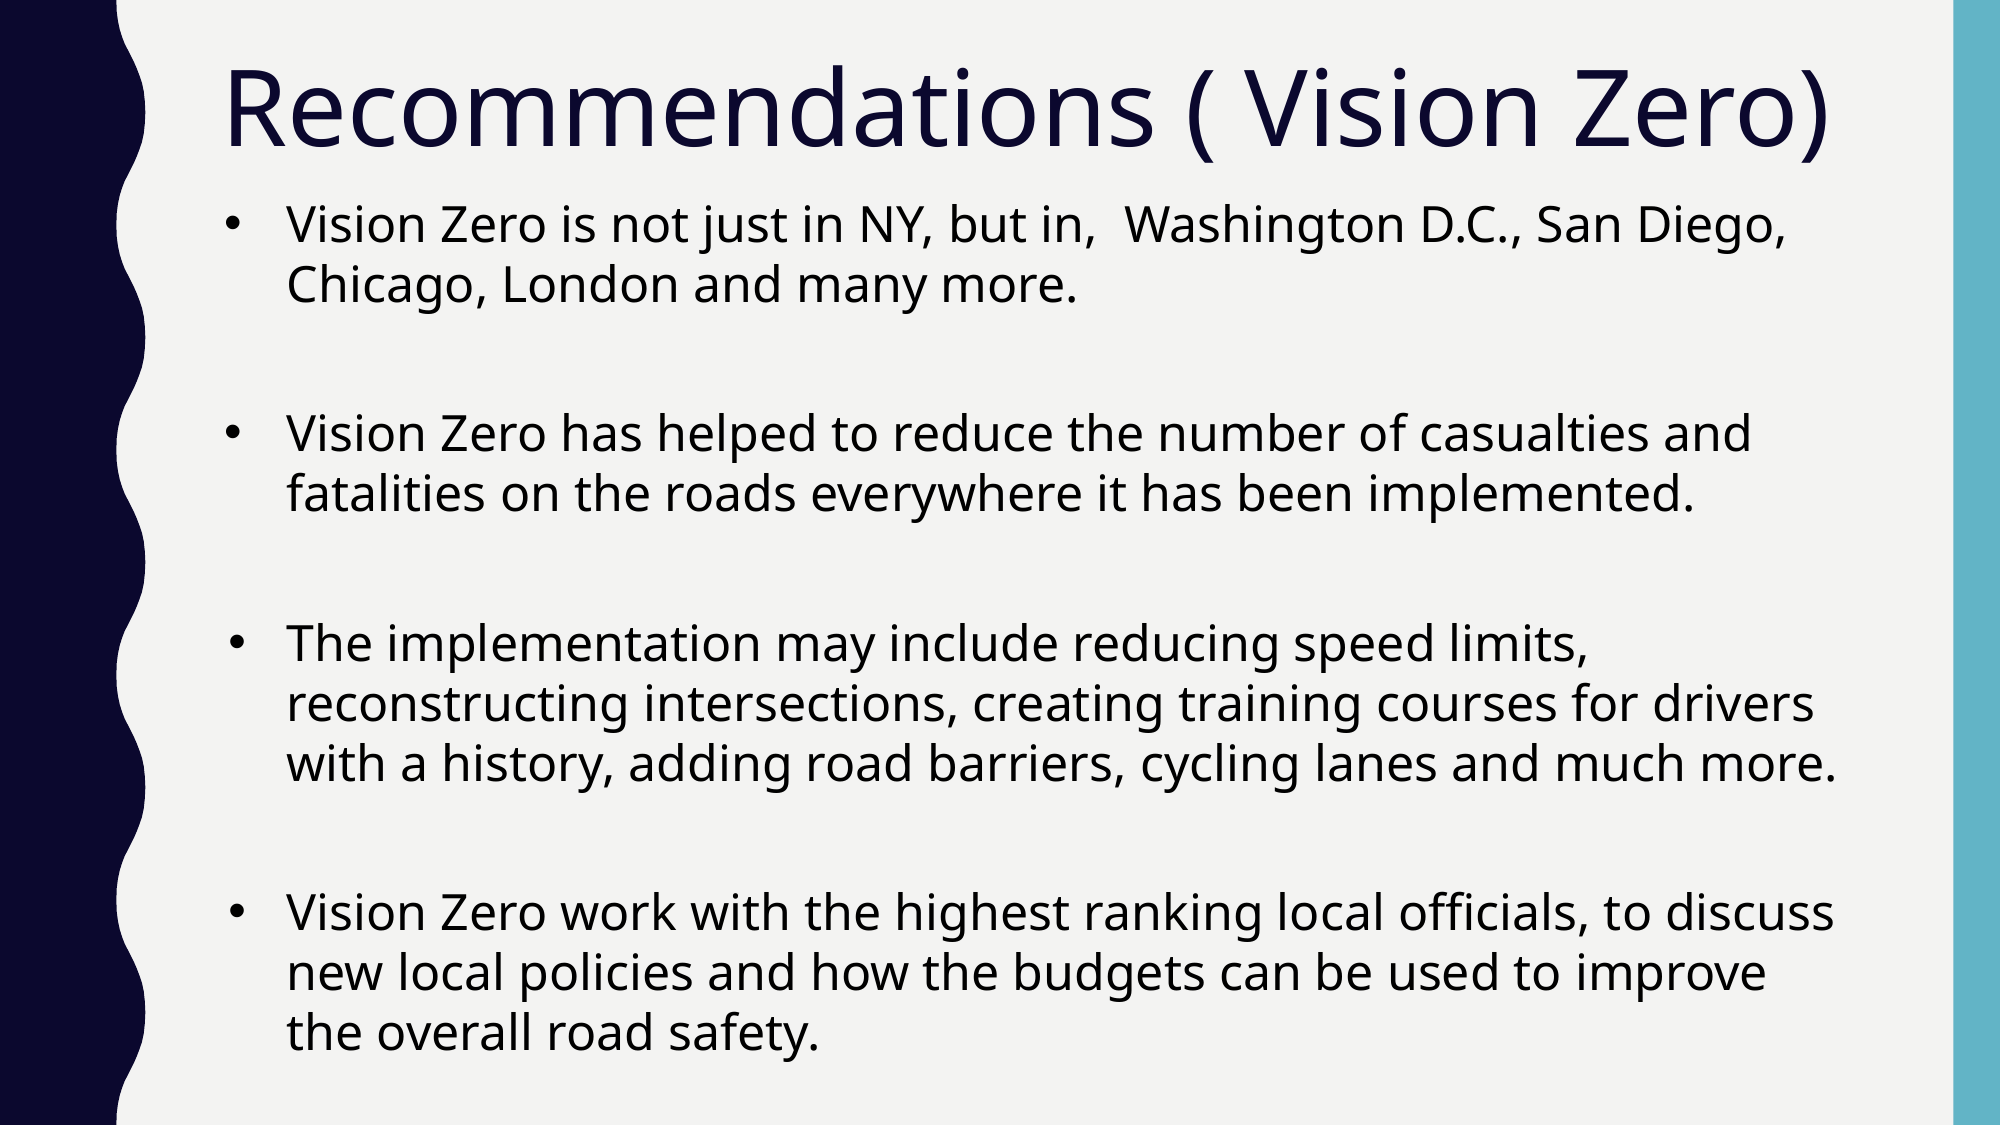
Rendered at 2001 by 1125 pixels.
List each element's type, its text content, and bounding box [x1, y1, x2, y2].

title Recommendations ( Vision Zero) [206, 46, 1876, 292]
list Vision Zero is not just in NY, but in, Washington D.C., San Diego, Chicago, London and many more. Vision Zero has helped to reduce the number of casualties and fatalities on the roads everywhere it has been implemented. The implementation may include reducing speed limits, reconstructing intersections, creating training courses for drivers with a history, adding road barriers, cycling lanes and much more. Vision Zero work with the highest ranking local officials, to discuss new local policies and how the budgets can be used to improve the overall road safety. [196, 185, 1867, 912]
